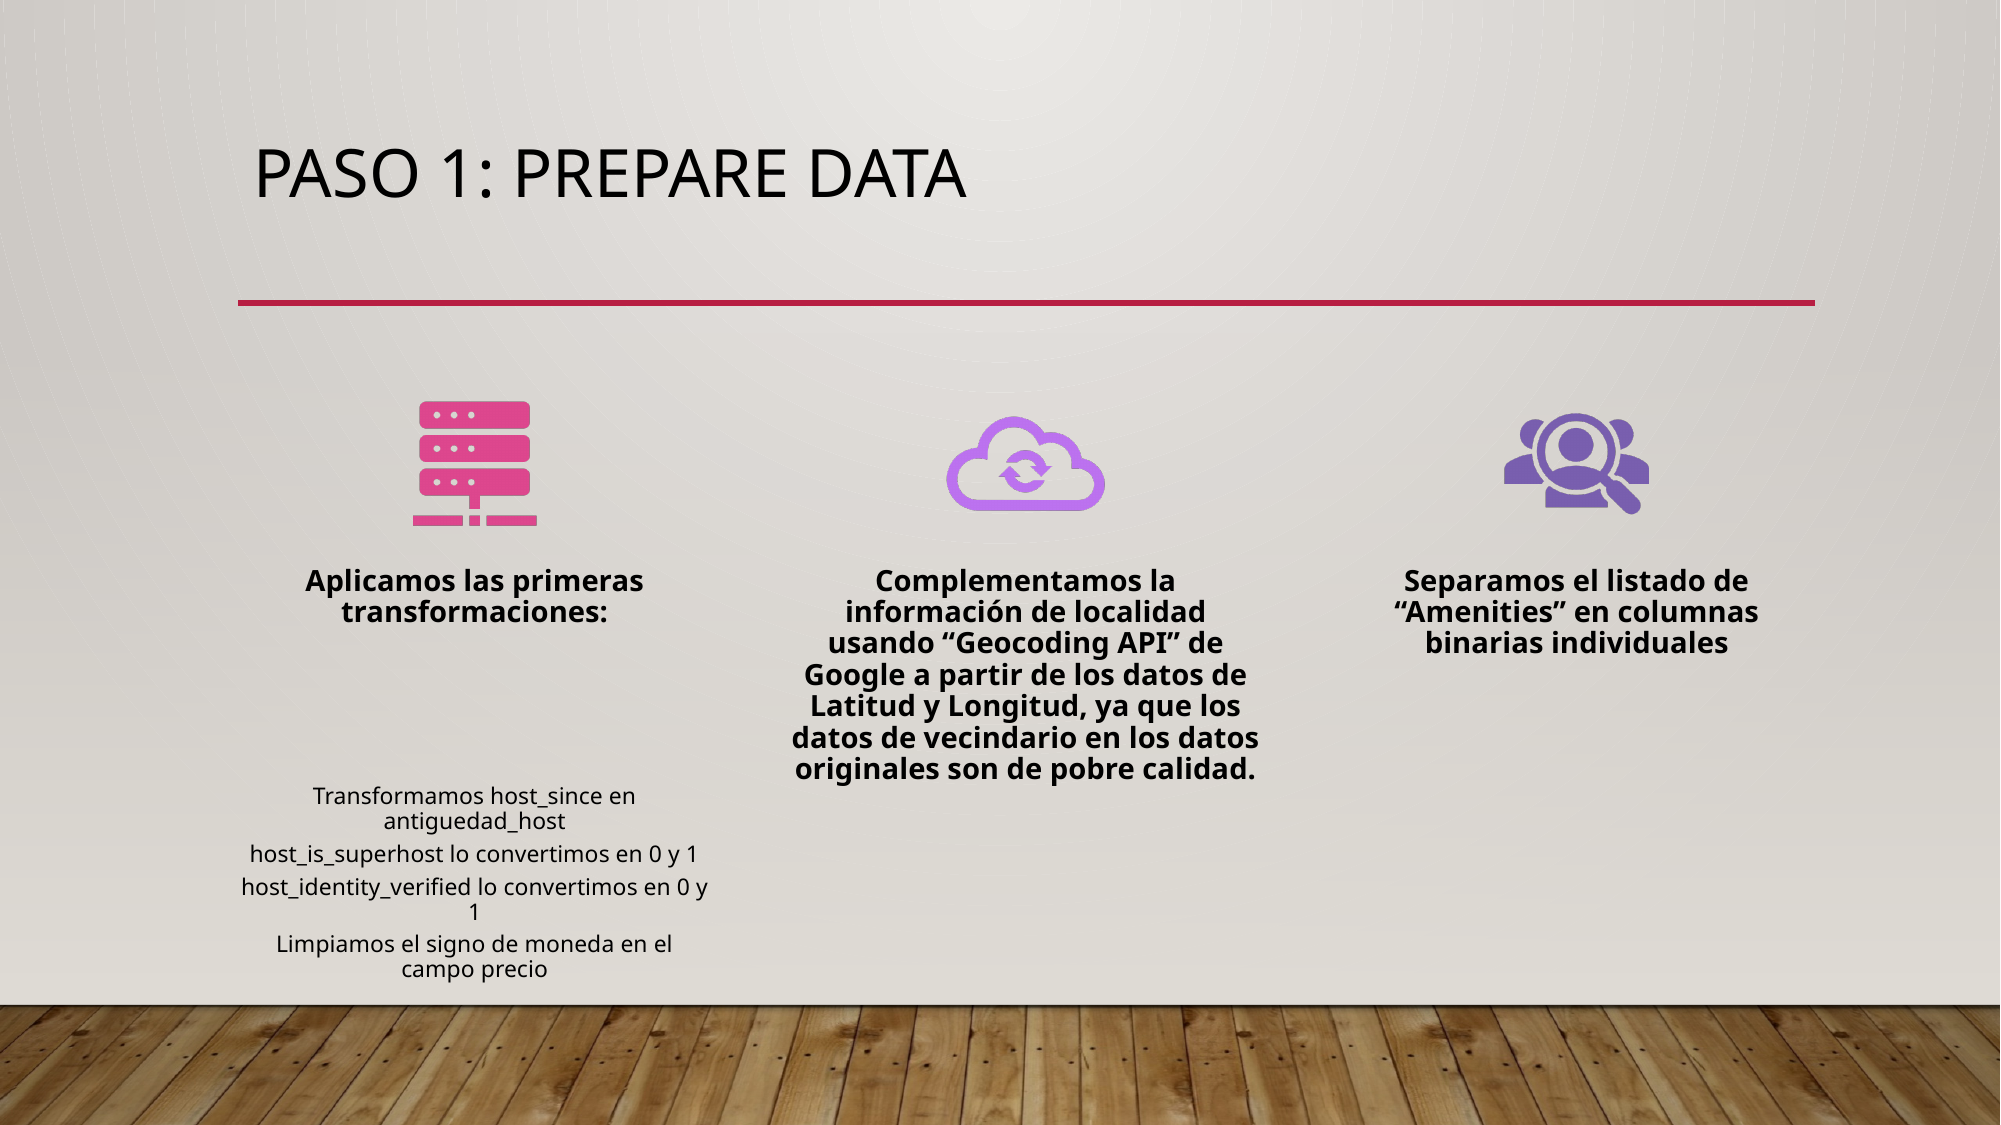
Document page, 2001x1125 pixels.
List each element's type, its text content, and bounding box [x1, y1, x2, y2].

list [237, 383, 1814, 930]
picture [0, 1005, 2000, 1125]
title Paso 1: Prepare data [238, 131, 1814, 305]
